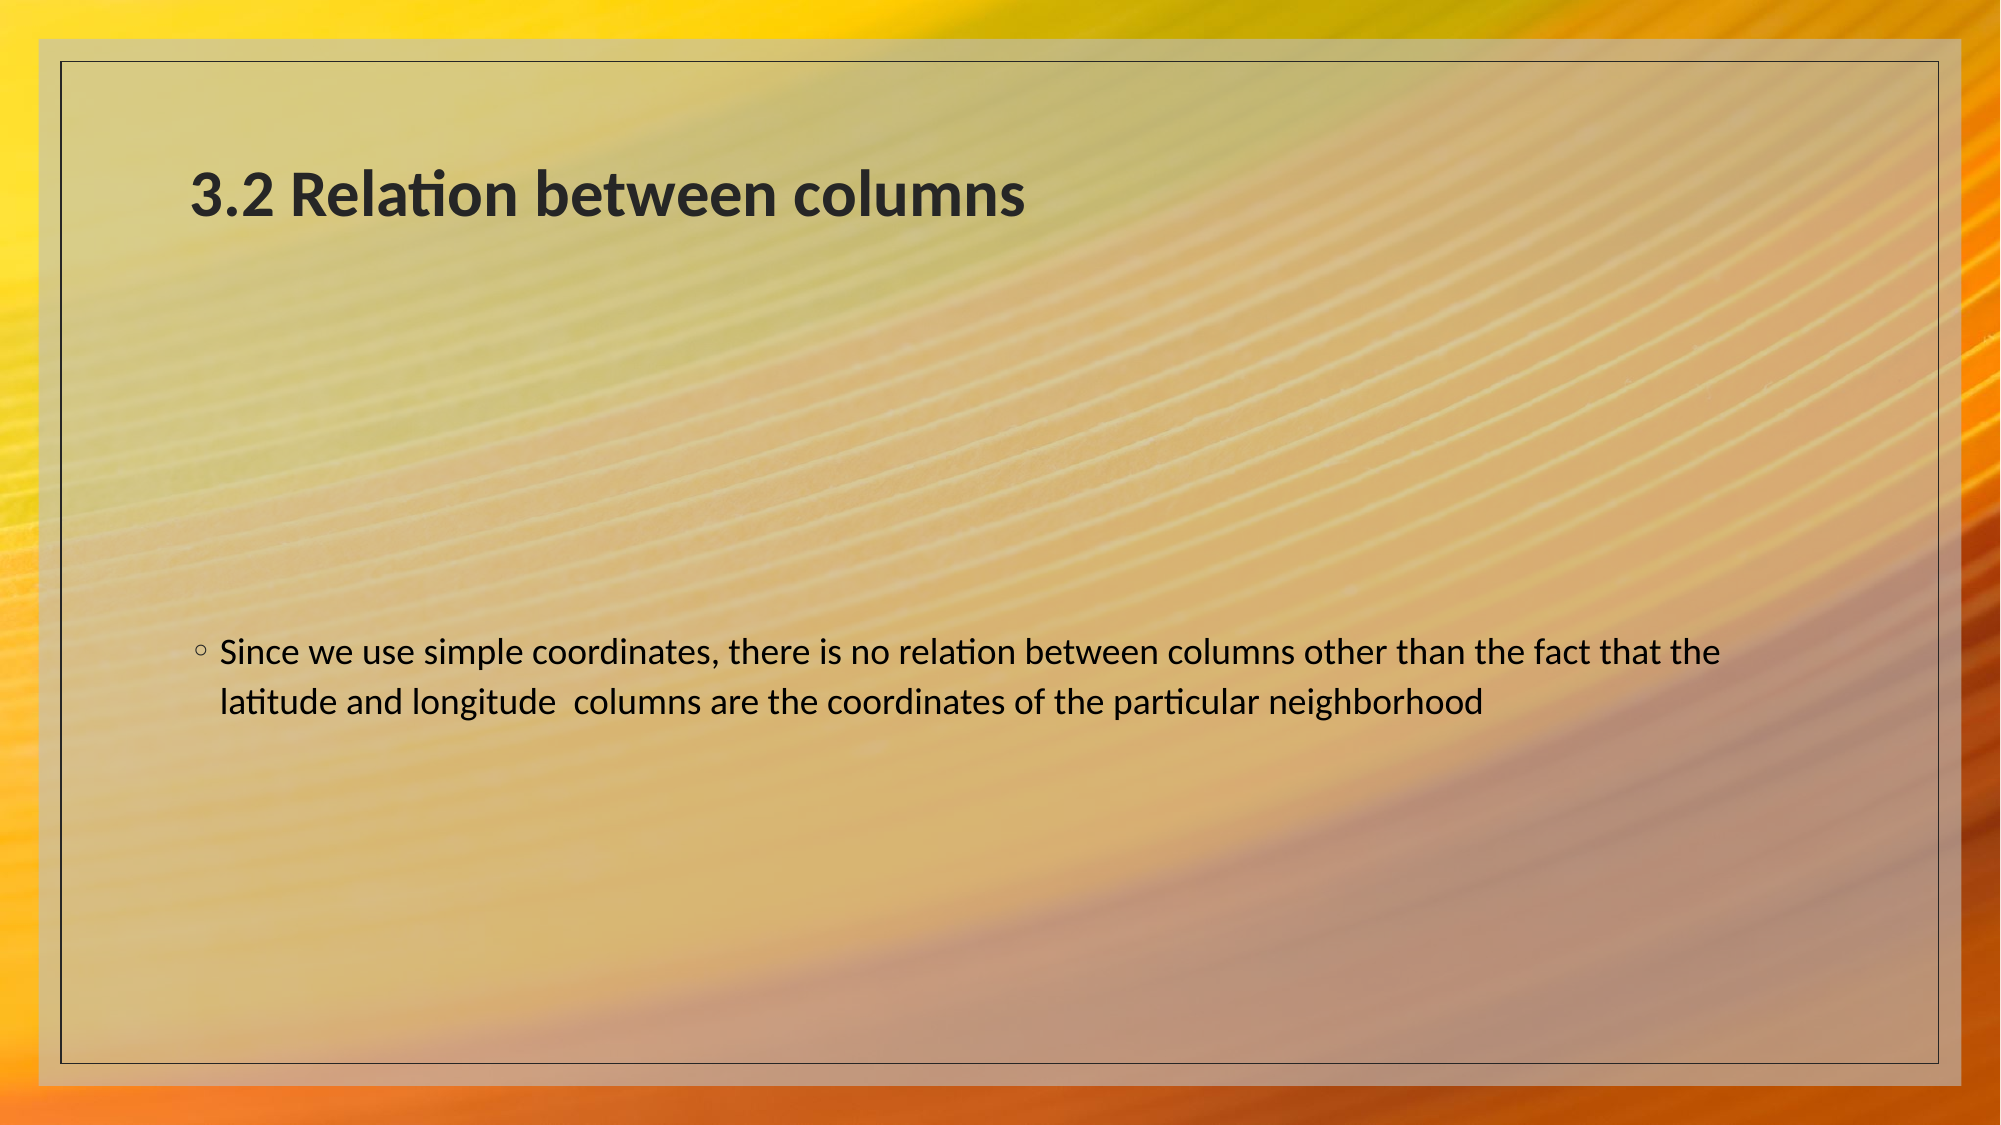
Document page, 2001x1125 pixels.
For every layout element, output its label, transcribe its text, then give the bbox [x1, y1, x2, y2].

title 3.2 Relation between columns [174, 105, 1825, 331]
picture [0, 0, 2001, 1125]
list Since we use simple coordinates, there is no relation between columns other than the fact that the latitude and longitude columns are the coordinates of the particular neighborhood [174, 615, 1825, 886]
